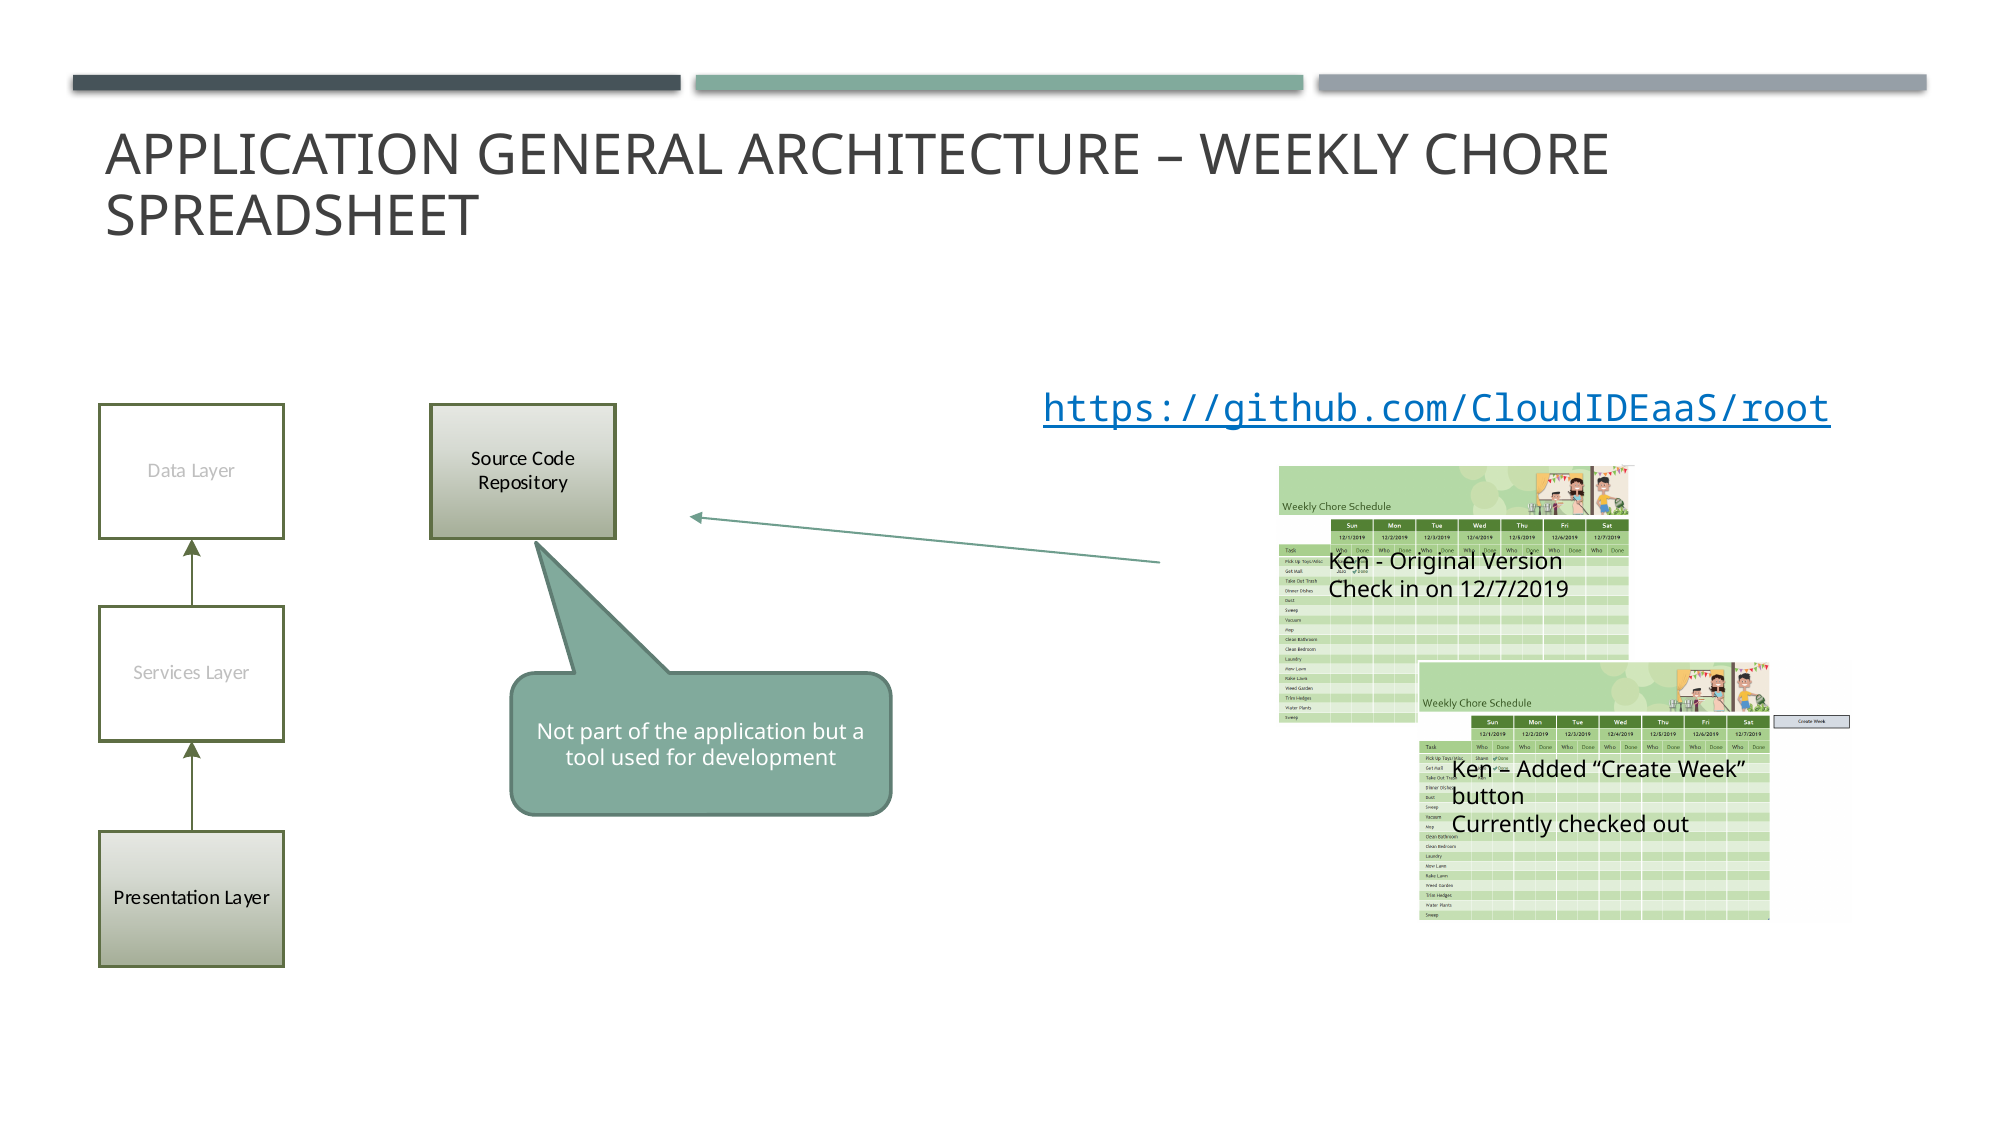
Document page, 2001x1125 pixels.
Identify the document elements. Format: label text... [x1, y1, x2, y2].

picture [1276, 463, 1853, 924]
title Application General architecture – Weekly chore spreadsheet [90, 104, 1900, 255]
text_box Not part of the application but a tool used for development [623, 625, 893, 817]
text_box https://github.com/CloudIDEaaS/root [1028, 376, 1846, 488]
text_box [689, 516, 1160, 563]
picture [94, 399, 618, 970]
